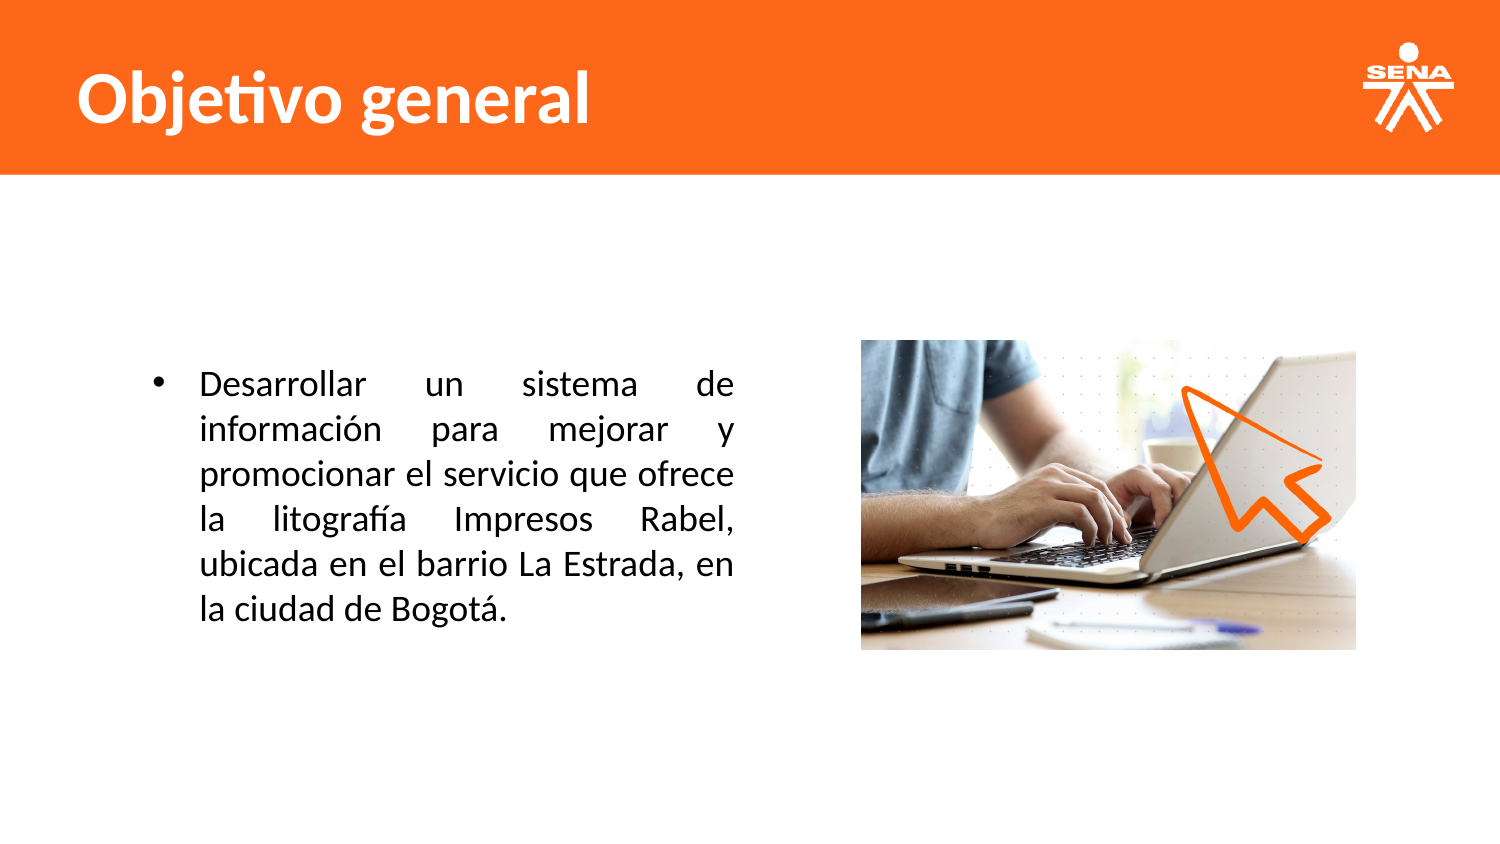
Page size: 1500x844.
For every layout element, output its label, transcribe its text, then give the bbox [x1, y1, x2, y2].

text_box Objetivo general [62, 40, 1109, 146]
picture [0, 0, 1500, 844]
text_box Desarrollar un sistema de información para mejorar y promocionar el servicio que ofrece la litografía Impresos Rabel, ubicada en el barrio La Estrada, en la ciudad de Bogotá. [137, 351, 750, 637]
